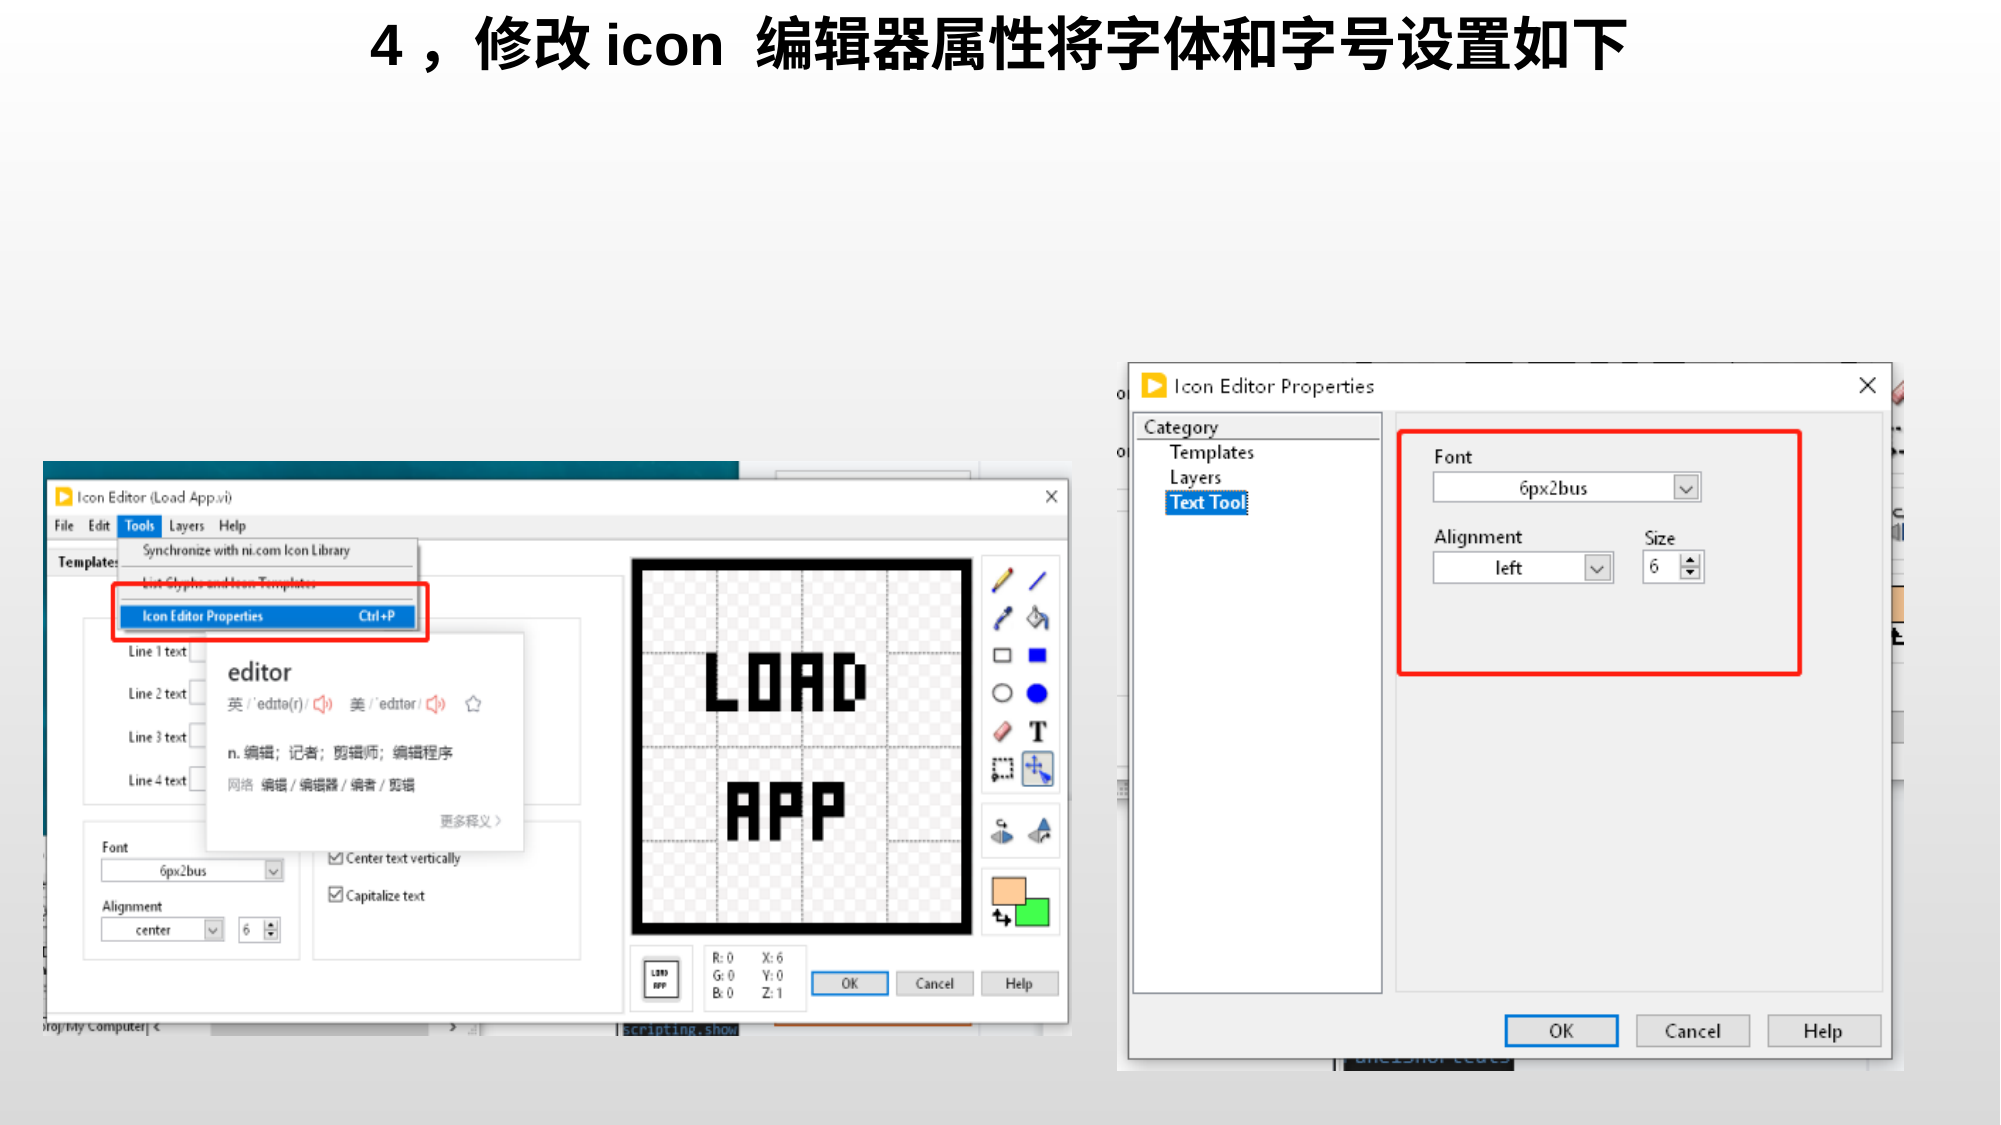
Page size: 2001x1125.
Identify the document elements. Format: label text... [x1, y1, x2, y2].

picture [43, 461, 1072, 1036]
picture [1117, 362, 1904, 1071]
text_box 4，修改icon 编辑器属性将字体和字号设置如下 [0, 0, 2000, 131]
